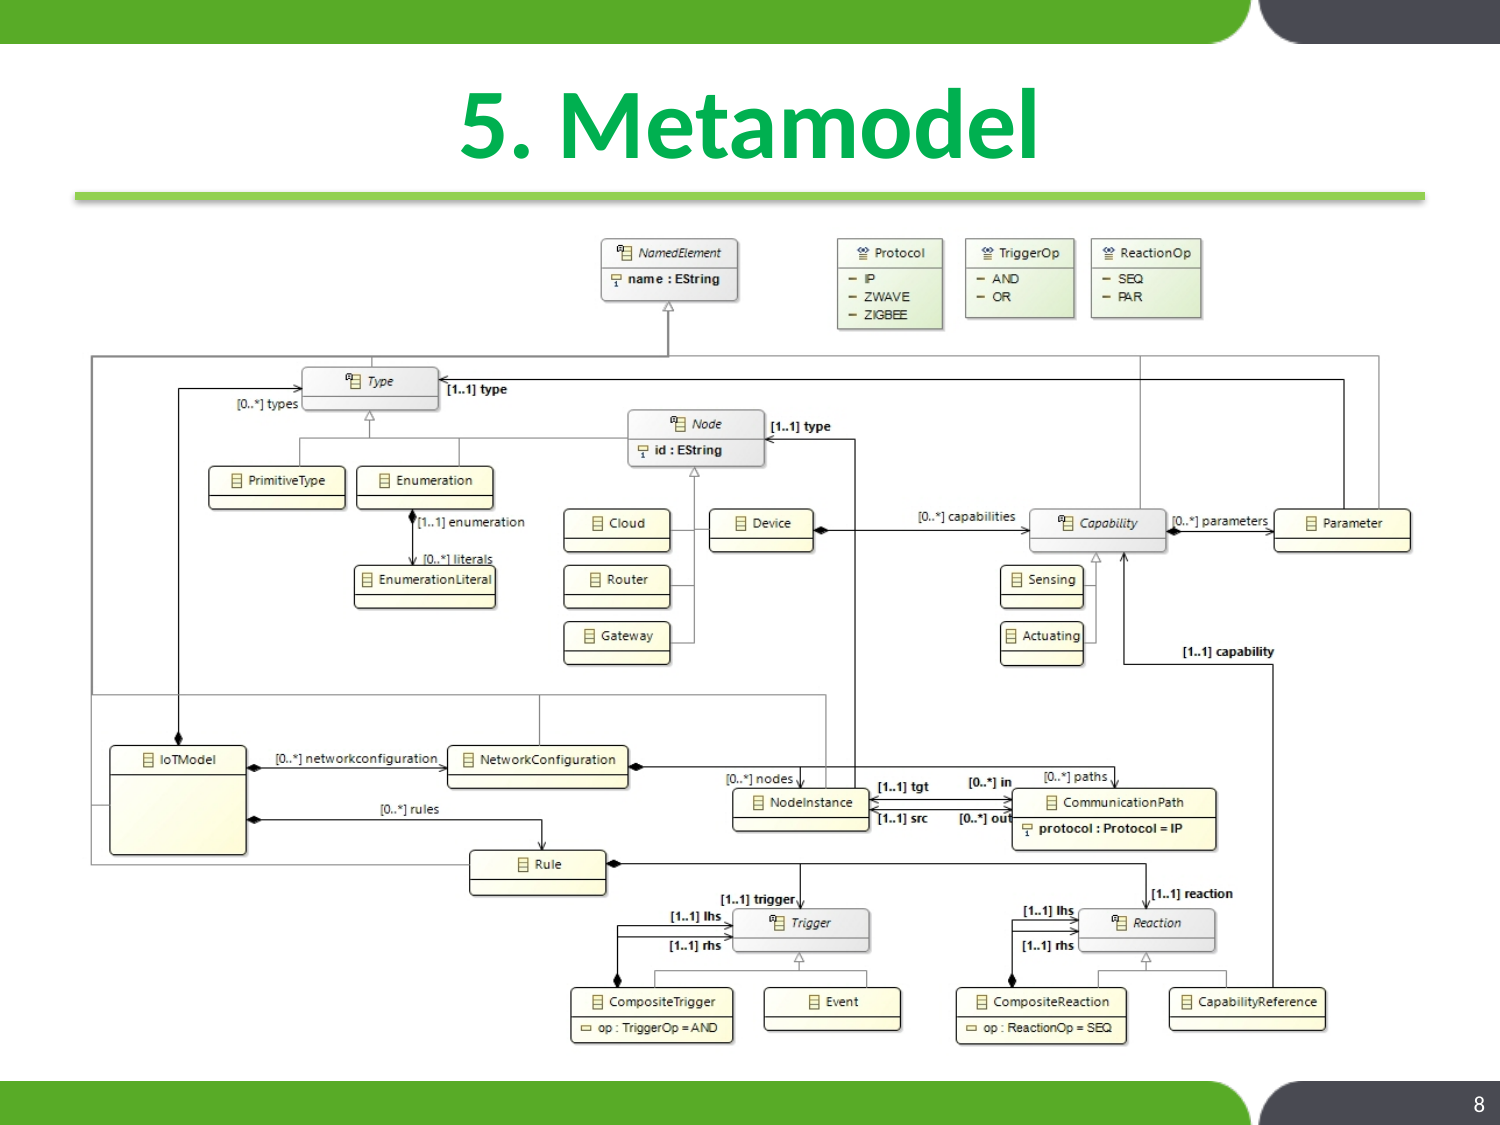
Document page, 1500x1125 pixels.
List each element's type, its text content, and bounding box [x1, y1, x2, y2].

title 5. Metamodel [75, 50, 1425, 181]
slide_number 8 [1267, 1081, 1500, 1125]
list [64, 227, 1426, 1058]
